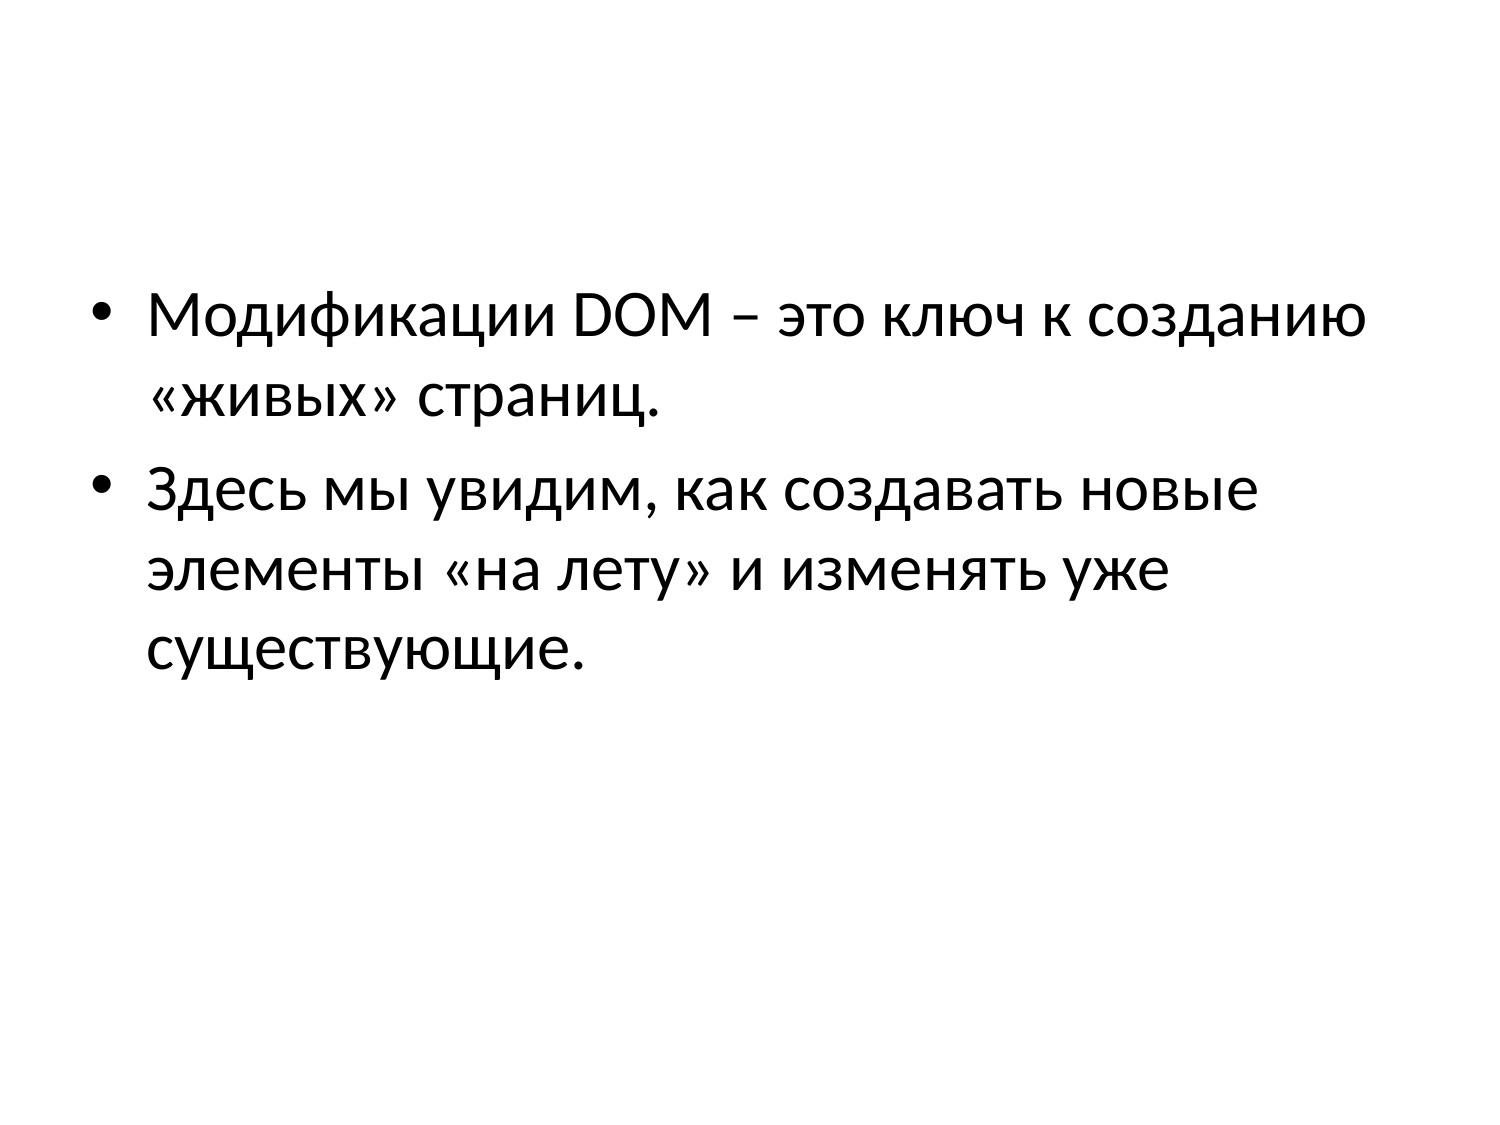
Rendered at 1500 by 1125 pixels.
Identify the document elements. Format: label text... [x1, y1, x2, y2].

list Модификации DOM – это ключ к созданию «живых» страниц. Здесь мы увидим, как создавать новые элементы «на лету» и изменять уже существующие. [75, 262, 1425, 1005]
